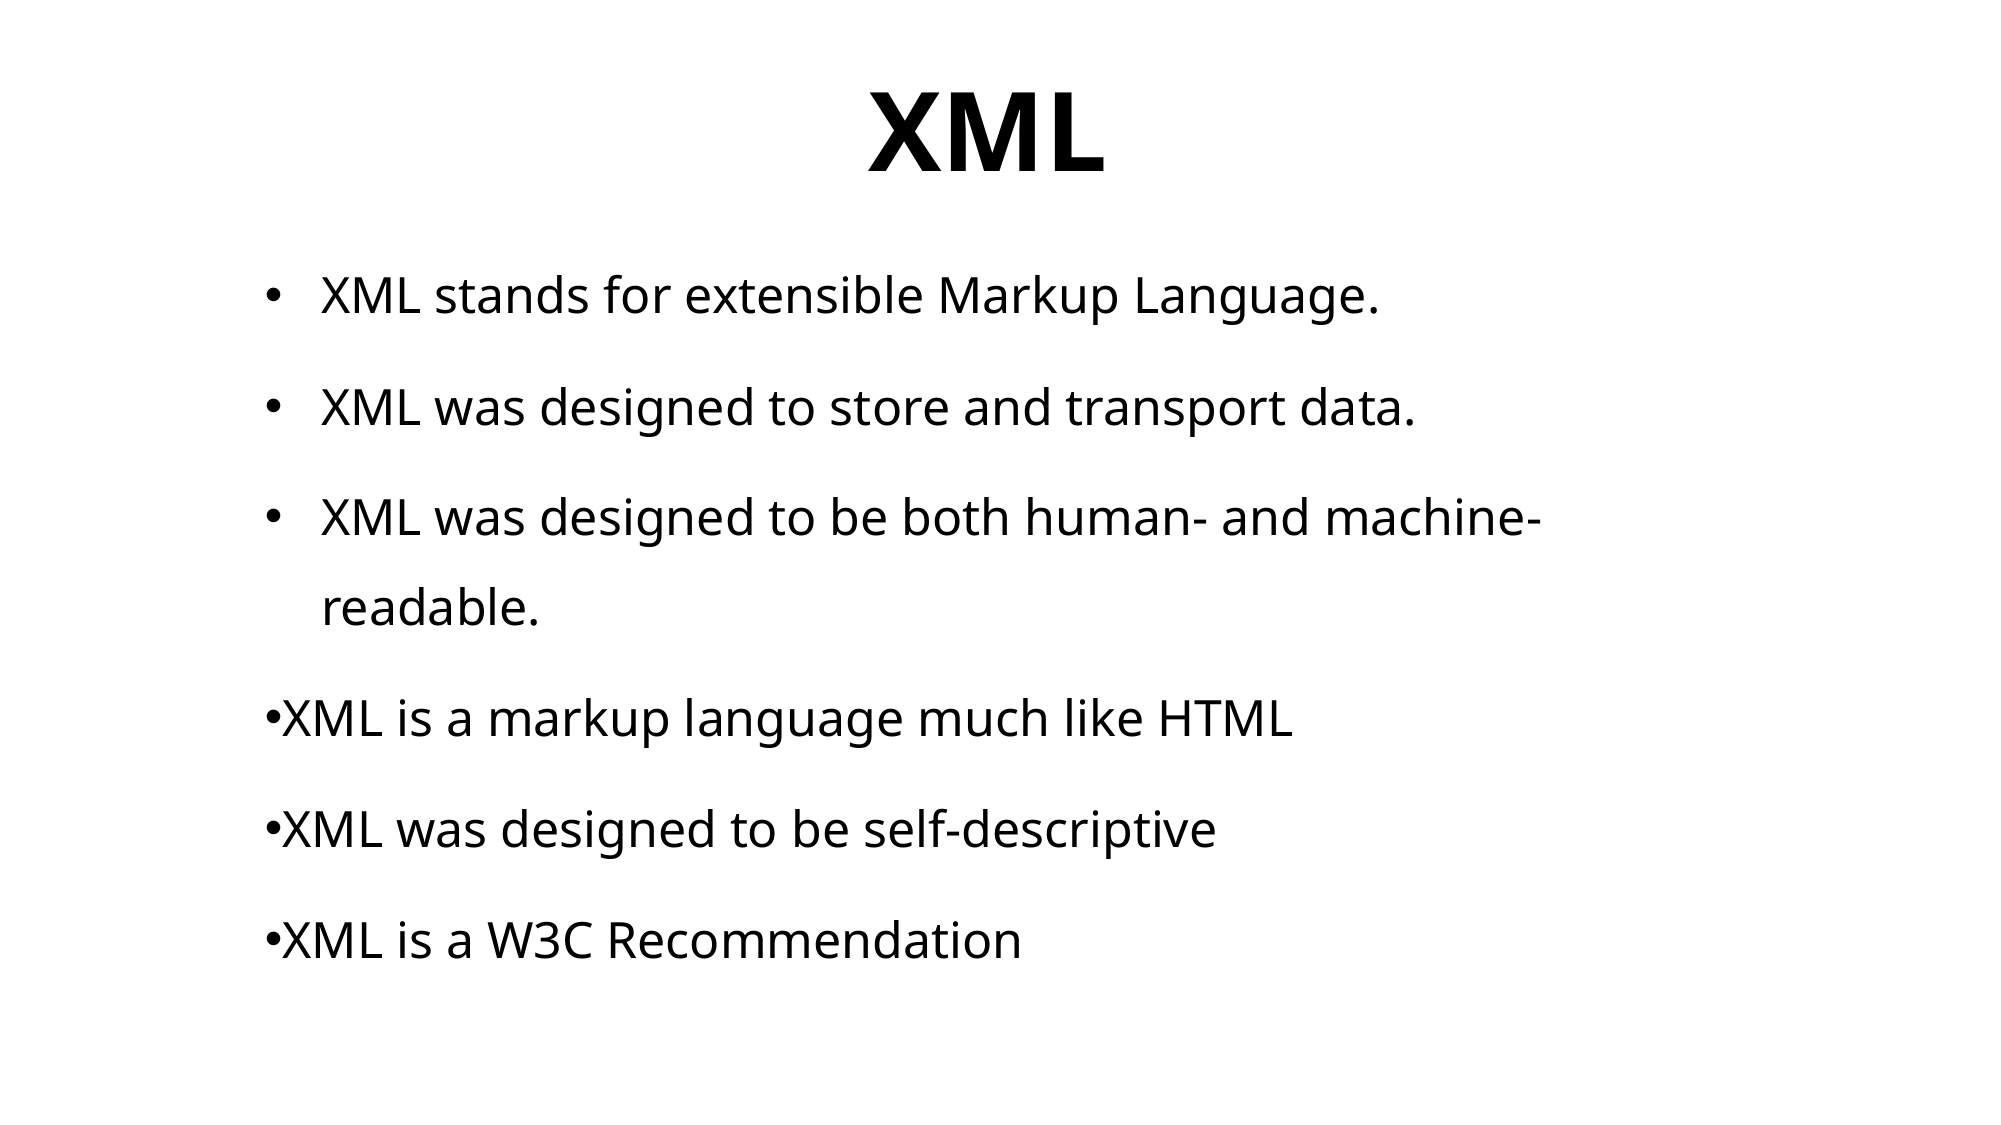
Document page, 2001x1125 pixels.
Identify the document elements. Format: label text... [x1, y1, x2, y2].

subtitle XML stands for extensible Markup Language. XML was designed to store and transport data. XML was designed to be both human- and machine-readable. XML is a markup language much like HTML XML was designed to be self-descriptive XML is a W3C Recommendation [249, 226, 1750, 1057]
title XML [237, 68, 1738, 204]
